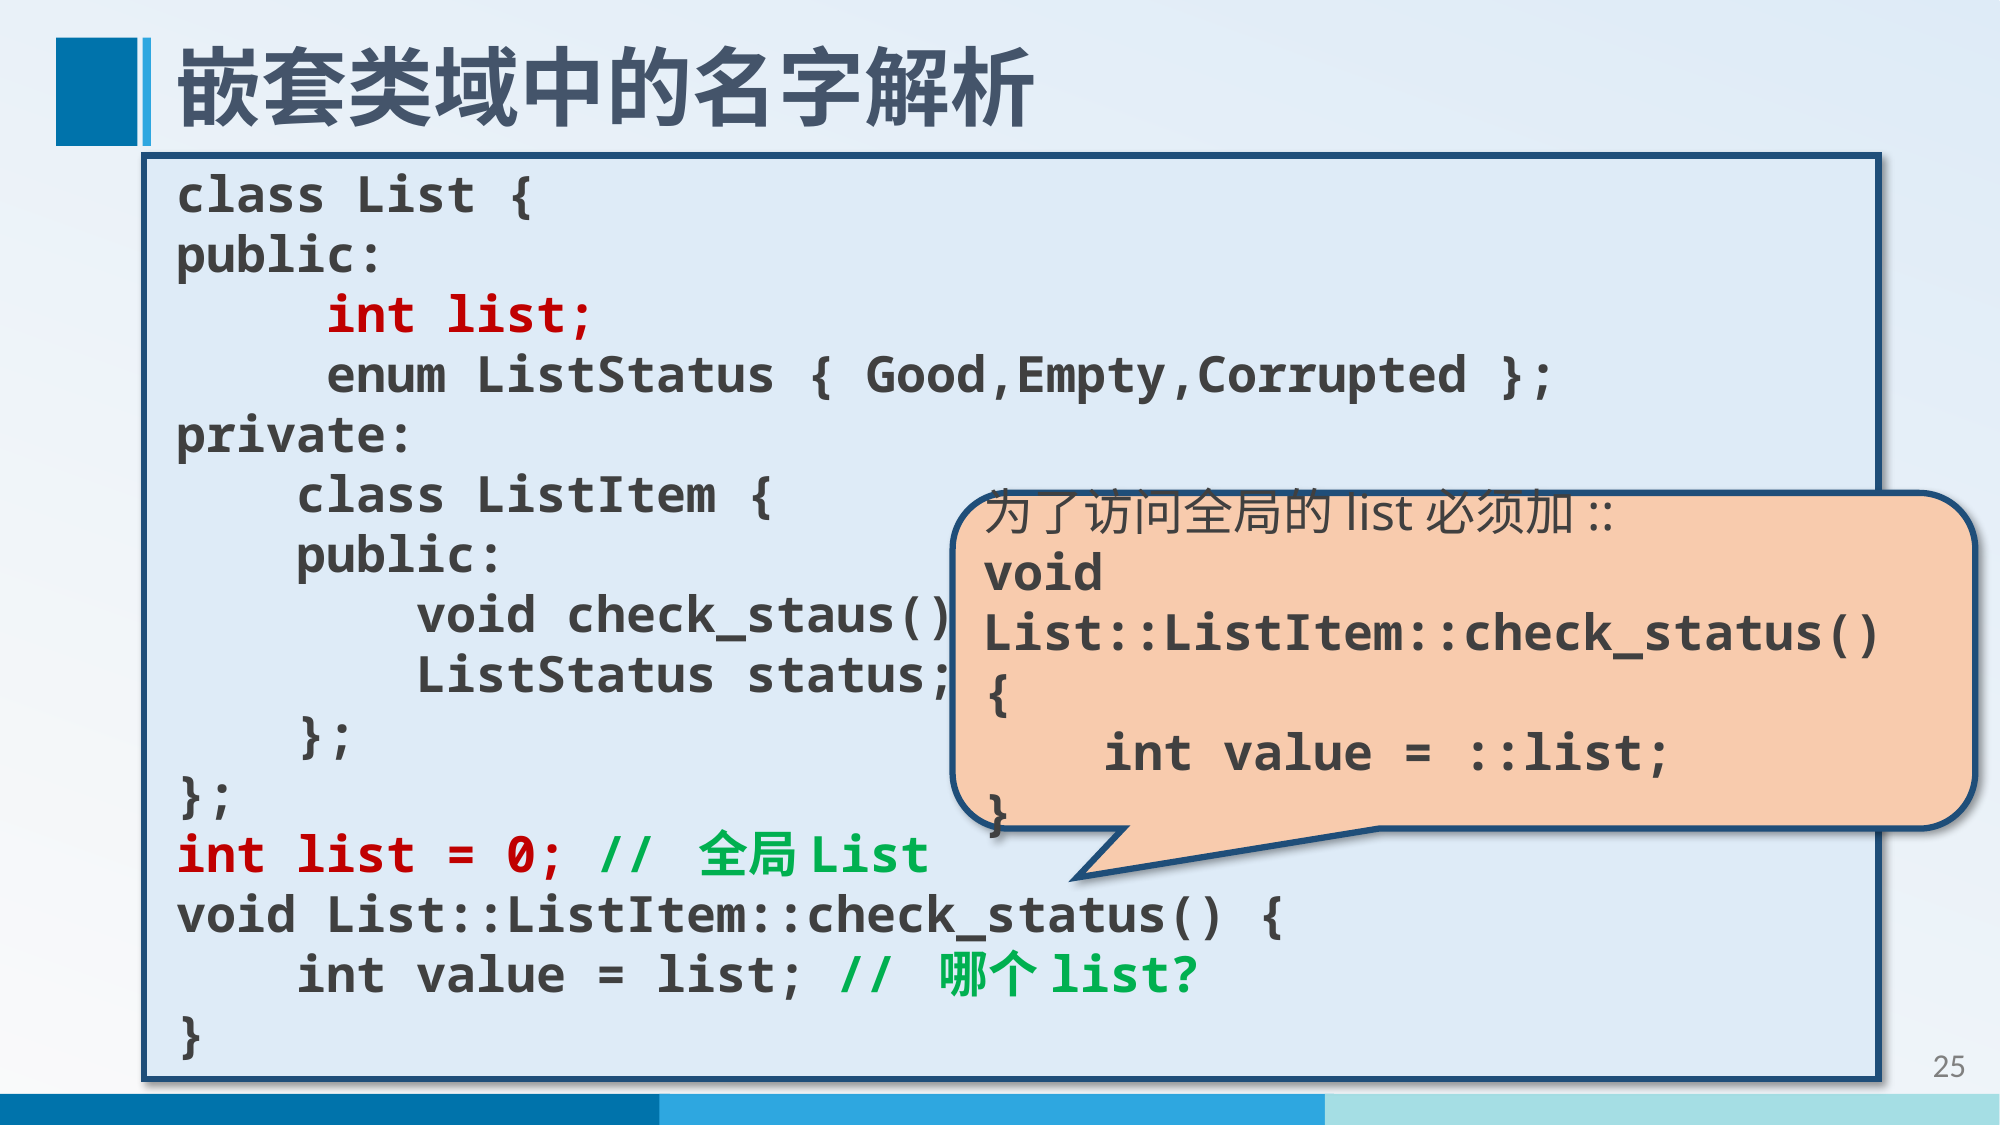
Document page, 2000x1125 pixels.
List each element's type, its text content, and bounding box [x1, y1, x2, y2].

text_box class List { public: int list; enum ListStatus { Good,Empty,Corrupted }; private: class ListItem { public: void check_staus(); ListStatus status; }; }; int list = 0; // 全局List void List::ListItem::check_status() { int value = list; // 哪个list? } [143, 154, 1880, 1080]
title 嵌套类域中的名字解析 [160, 37, 1791, 146]
text_box 为了访问全局的list必须加:: void List::ListItem::check_status() { int value = ::list; } [951, 491, 1977, 880]
